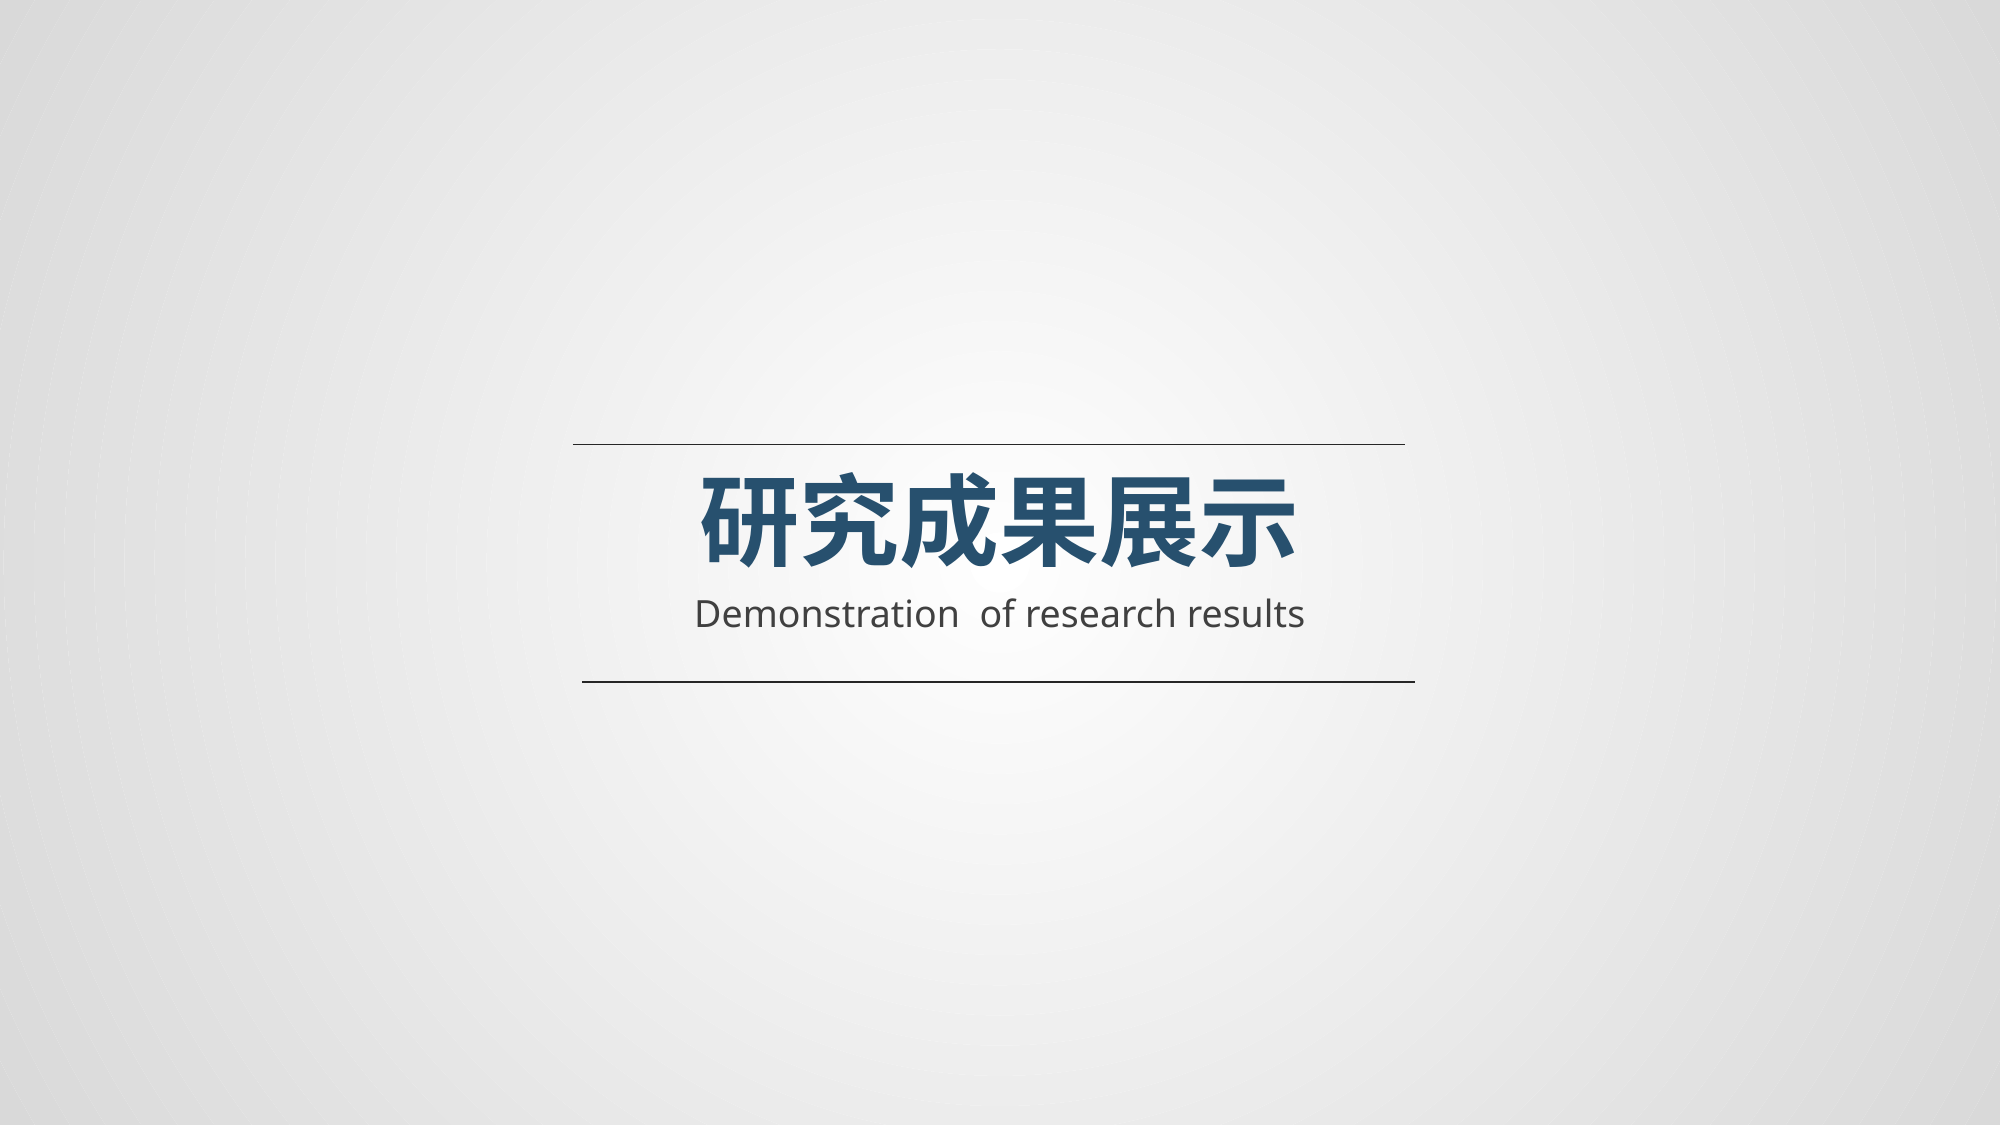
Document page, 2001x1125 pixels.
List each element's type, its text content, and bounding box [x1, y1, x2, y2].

list Demonstration of research results [386, 587, 1614, 667]
title 研究成果展示 [380, 444, 1620, 588]
